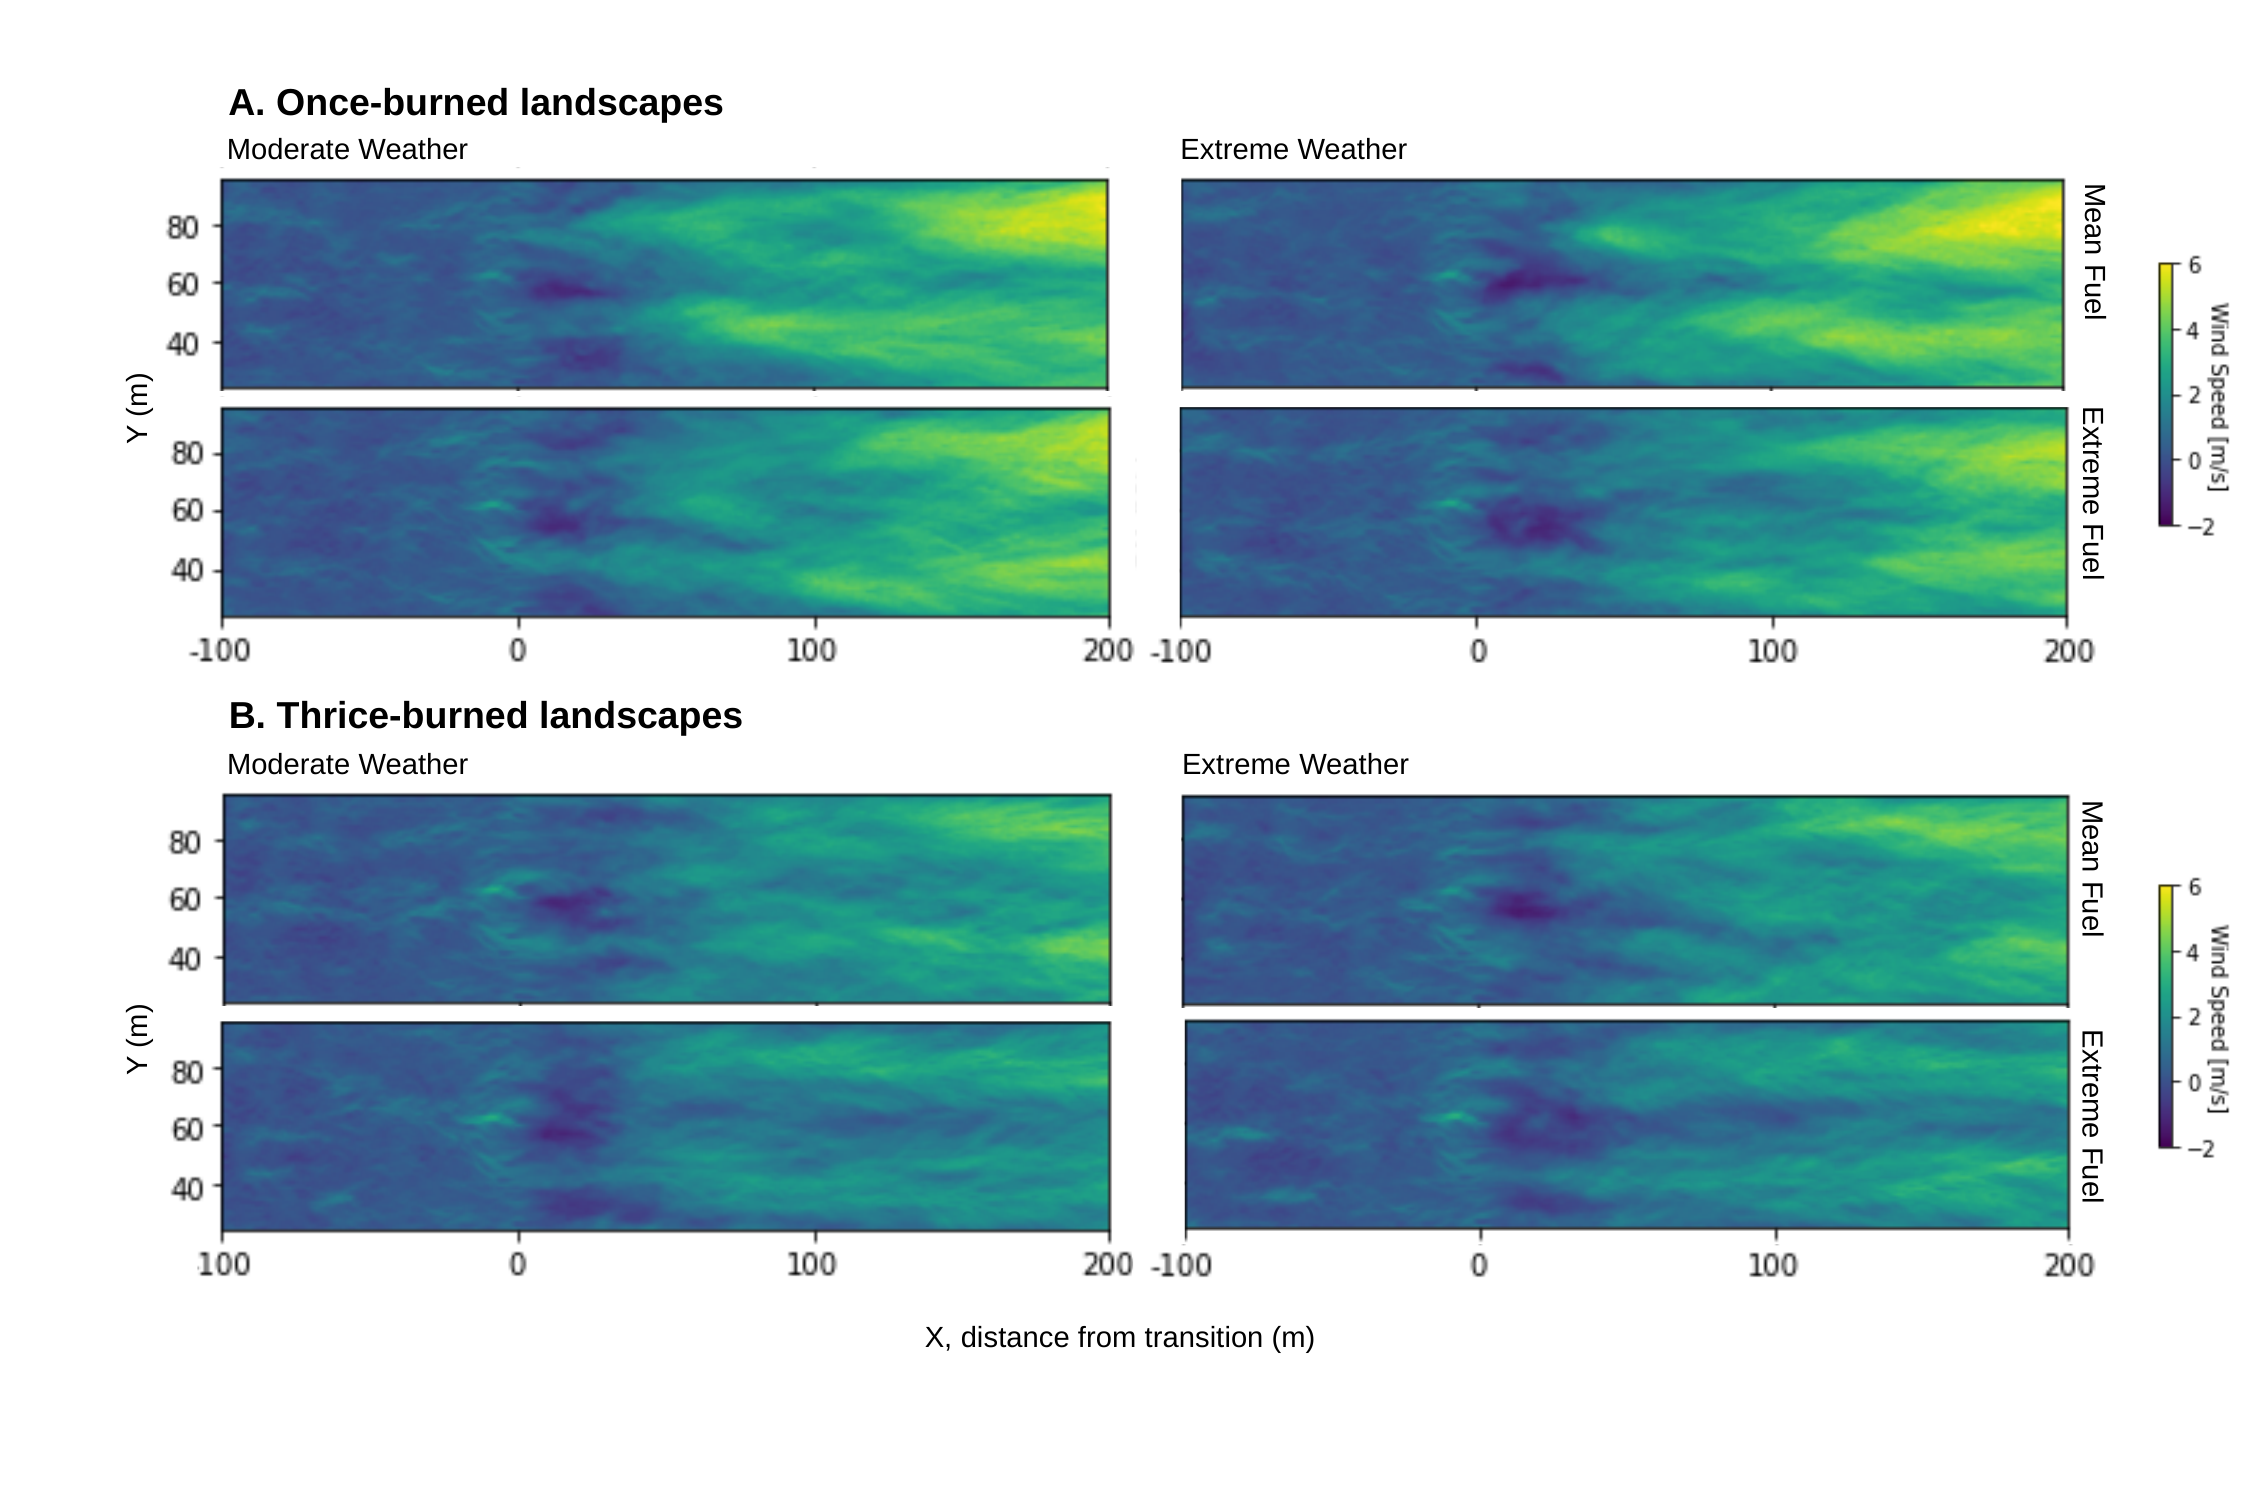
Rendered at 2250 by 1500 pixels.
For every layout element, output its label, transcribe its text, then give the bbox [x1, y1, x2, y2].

picture [167, 396, 1137, 675]
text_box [110, 683, 1134, 1292]
picture [157, 167, 1143, 391]
picture [2134, 870, 2250, 1171]
text_box X, distance from transition (m) [910, 1310, 1332, 1361]
picture [2134, 248, 2250, 549]
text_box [1146, 122, 2122, 1290]
text_box Moderate Weather [212, 122, 484, 167]
text_box A. Once-burned landscapes [213, 71, 740, 131]
text_box Y (m) [110, 358, 161, 459]
